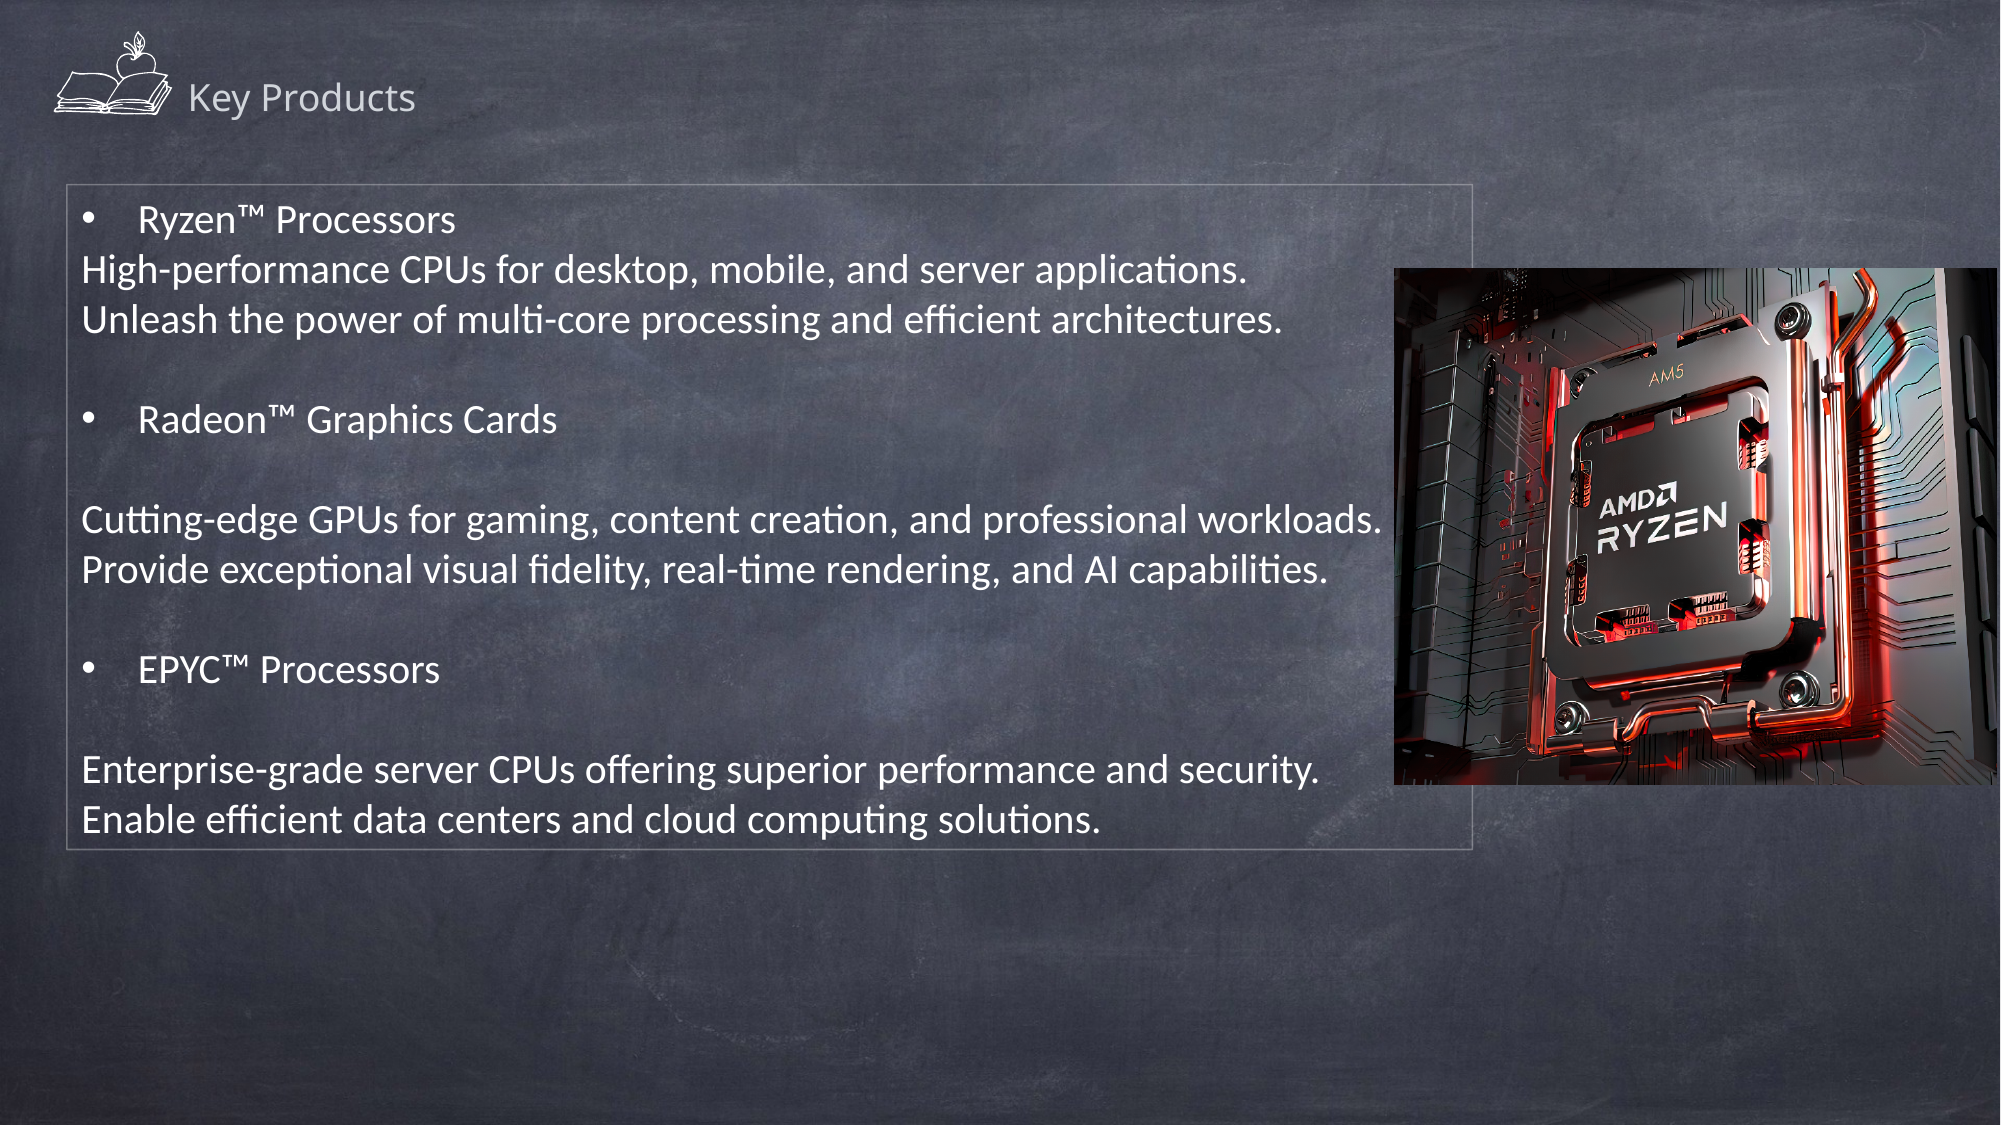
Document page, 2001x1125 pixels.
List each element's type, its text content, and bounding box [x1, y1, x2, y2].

picture [0, 0, 2001, 1125]
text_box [53, 30, 624, 127]
text_box Ryzen™ Processors High-performance CPUs for desktop, mobile, and server applications. Unleash the power of multi-core processing and efficient architectures. Radeon™ Graphics Cards Cutting-edge GPUs for gaming, content creation, and professional workloads. Provide exceptional visual fidelity, real-time rendering, and AI capabilities. EPYC™ Processors Enterprise-grade server CPUs offering superior performance and security. Enable efficient data centers and cloud computing solutions. [66, 184, 1473, 850]
